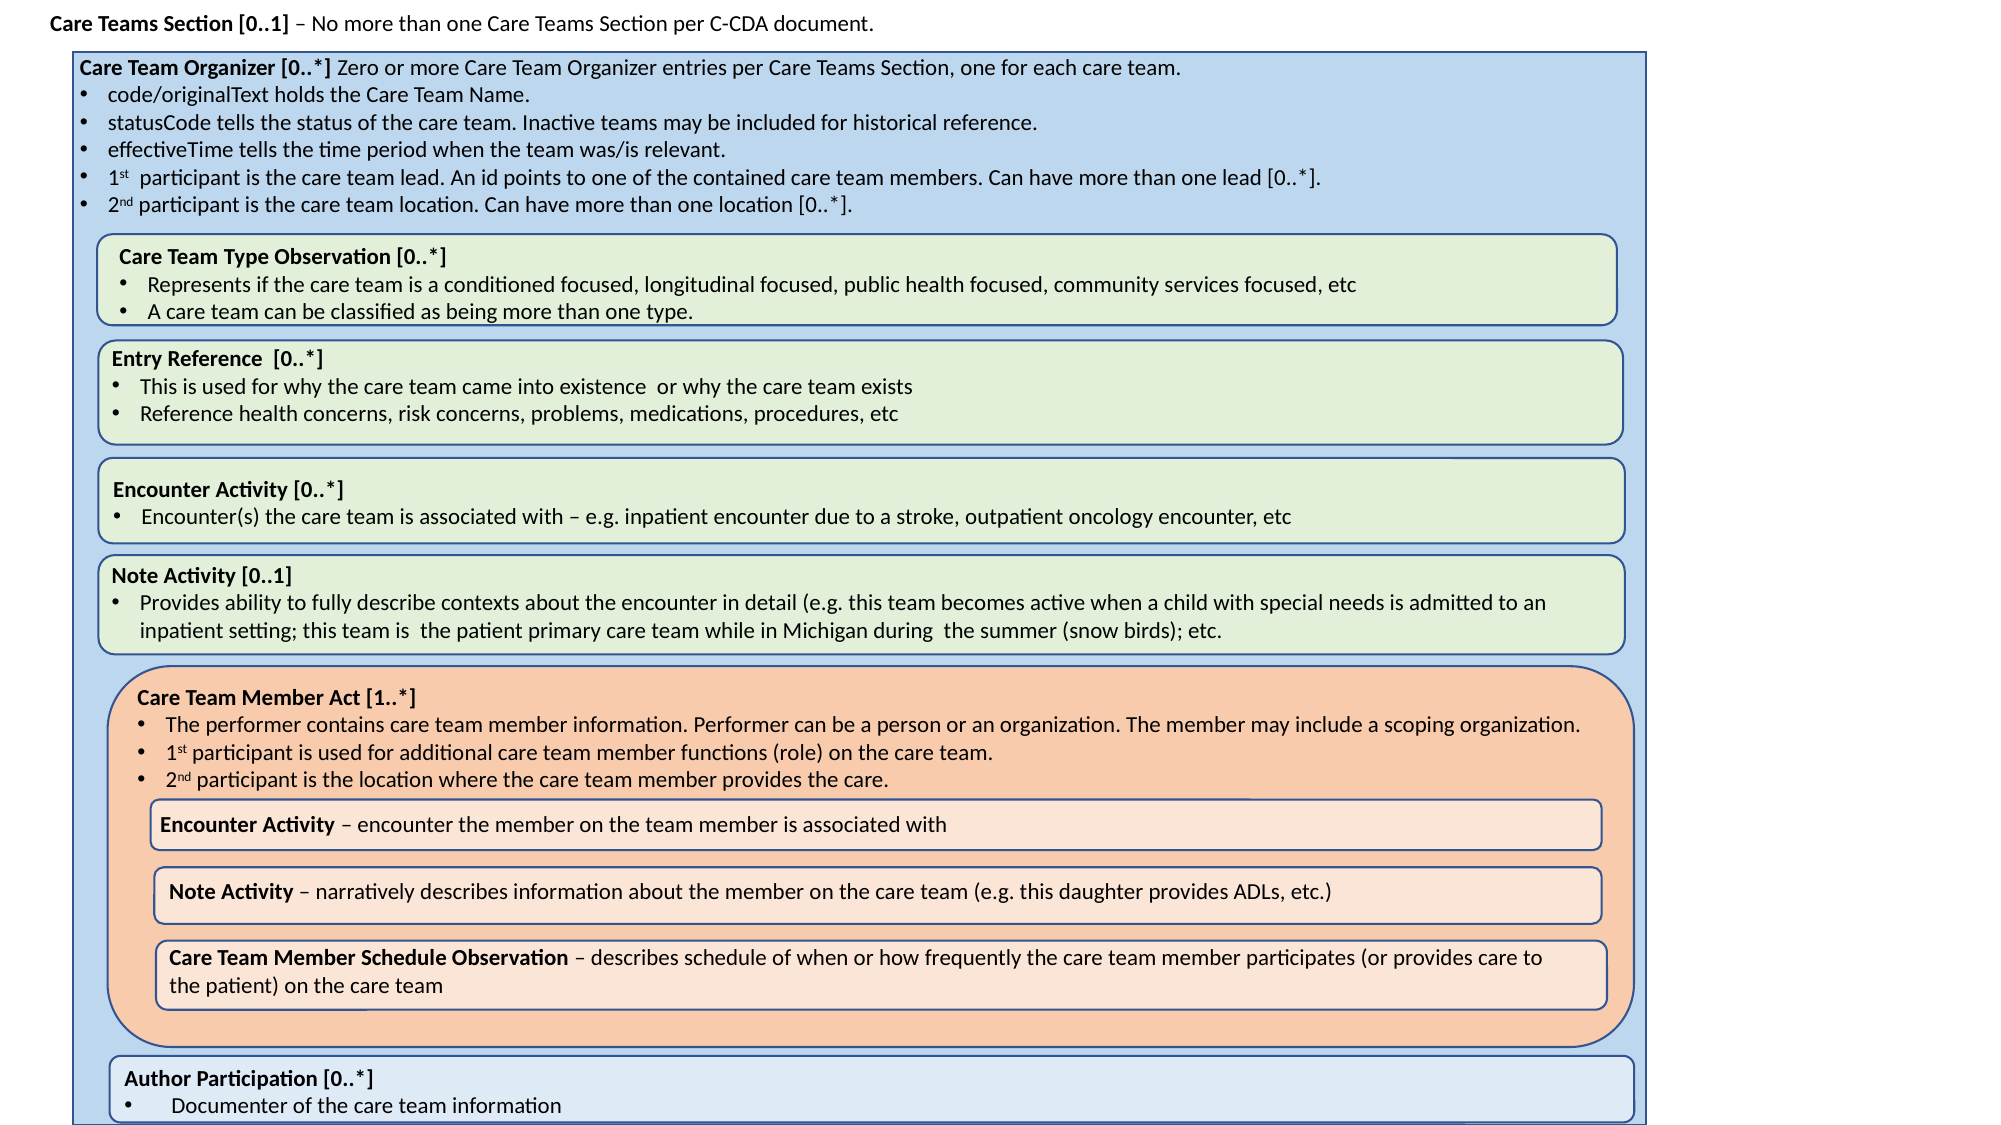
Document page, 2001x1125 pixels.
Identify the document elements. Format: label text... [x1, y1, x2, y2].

text_box [106, 687, 1636, 1049]
text_box Care Team Organizer [0..*] Zero or more Care Team Organizer entries per Care Teams Section, one for each care team. code/originalText holds the Care Team Name. statusCode tells the status of the care team. Inactive teams may be included for historical reference. effectiveTime tells the time period when the team was/is relevant. 1st participant is the care team lead. An id points to one of the contained care team members. Can have more than one lead [0..*]. 2nd participant is the care team location. Can have more than one location [0..*]. [65, 45, 1647, 253]
text_box Entry Reference [0..*] This is used for why the care team came into existence or why the care team exists Reference health concerns, risk concerns, problems, medications, procedures, etc [97, 336, 1582, 434]
text_box Encounter Activity [0..*] Encounter(s) the care team is associated with – e.g. inpatient encounter due to a stroke, outpatient oncology encounter, etc [98, 466, 1507, 537]
text_box Care Team Member Act [1..*] The performer contains care team member information. Performer can be a person or an organization. The member may include a scoping organization. 1st participant is used for additional care team member functions (role) on the care team. 2nd participant is the location where the care team member provides the care. [122, 675, 1648, 800]
text_box Note Activity [0..1] Provides ability to fully describe contexts about the encounter in detail (e.g. this team becomes active when a child with special needs is admitted to an inpatient setting; this team is the patient primary care team while in Michigan during the summer (snow birds); etc. [96, 553, 1580, 651]
text_box [103, 554, 1626, 656]
text_box Care Teams Section [0..1] – No more than one Care Teams Section per C-CDA document. [35, 1, 1912, 44]
text_box [96, 235, 104, 325]
text_box [72, 253, 1647, 1125]
text_box [153, 866, 1603, 925]
text_box [98, 456, 1626, 545]
text_box [136, 665, 1605, 675]
text_box [118, 1054, 1636, 1124]
text_box [107, 233, 1619, 327]
text_box Care Team Member Schedule Observation – describes schedule of when or how frequently the care team member participates (or provides care to the patient) on the care team [154, 935, 1582, 1006]
text_box Care Team Type Observation [0..*] Represents if the care team is a conditioned focused, longitudinal focused, public health focused, community services focused, etc A care team can be classified as being more than one type. [104, 234, 1590, 332]
text_box Encounter Activity – encounter the member on the team member is associated with [145, 802, 1647, 845]
text_box Note Activity – narratively describes information about the member on the care team (e.g. this daughter provides ADLs, etc.) [154, 869, 1565, 912]
text_box Author Participation [0..*] Documenter of the care team information [109, 1055, 1444, 1125]
text_box [98, 339, 1625, 446]
text_box [152, 798, 1601, 802]
text_box [157, 939, 1609, 1011]
text_box [150, 845, 1602, 852]
